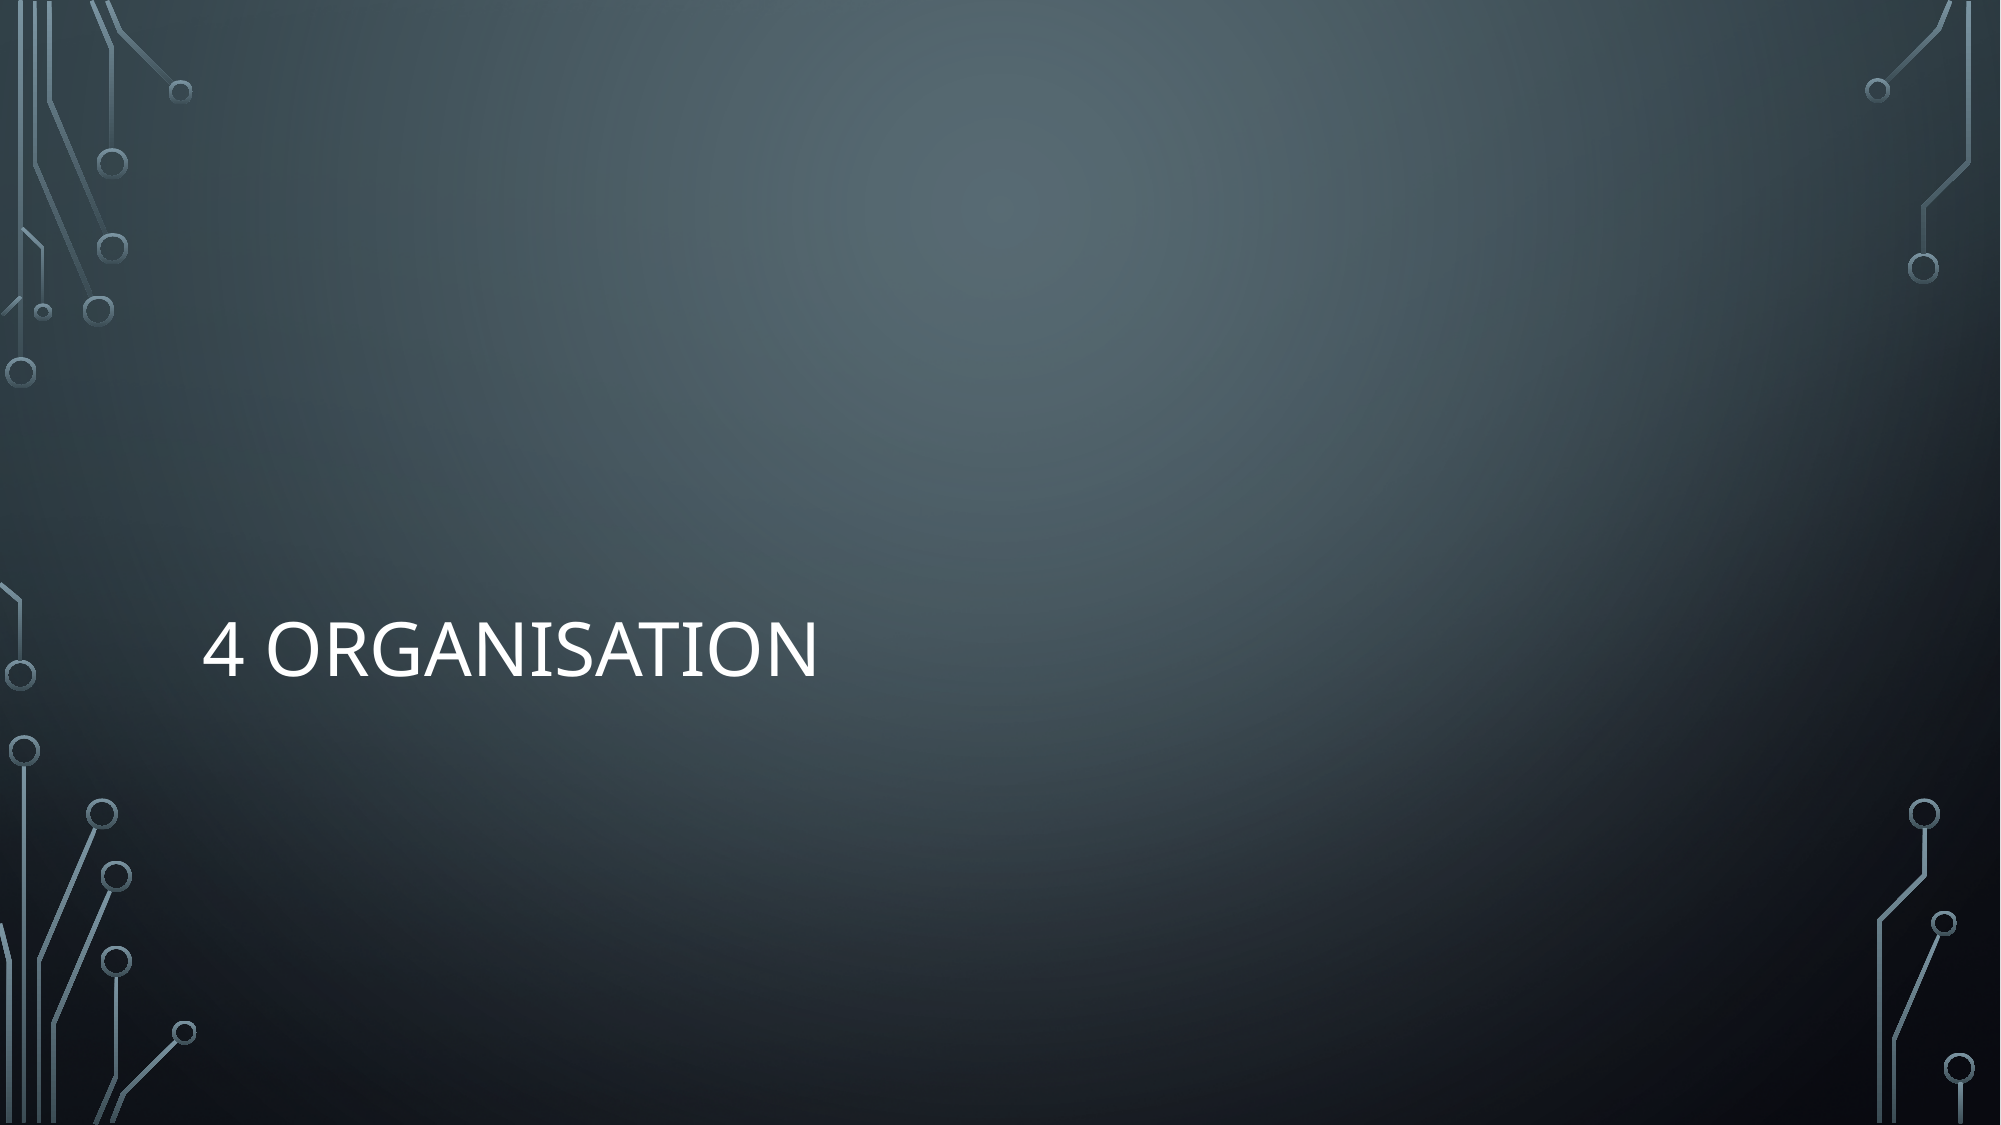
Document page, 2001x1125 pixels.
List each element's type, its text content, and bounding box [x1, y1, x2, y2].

title 4 Organisation [187, 232, 1813, 701]
